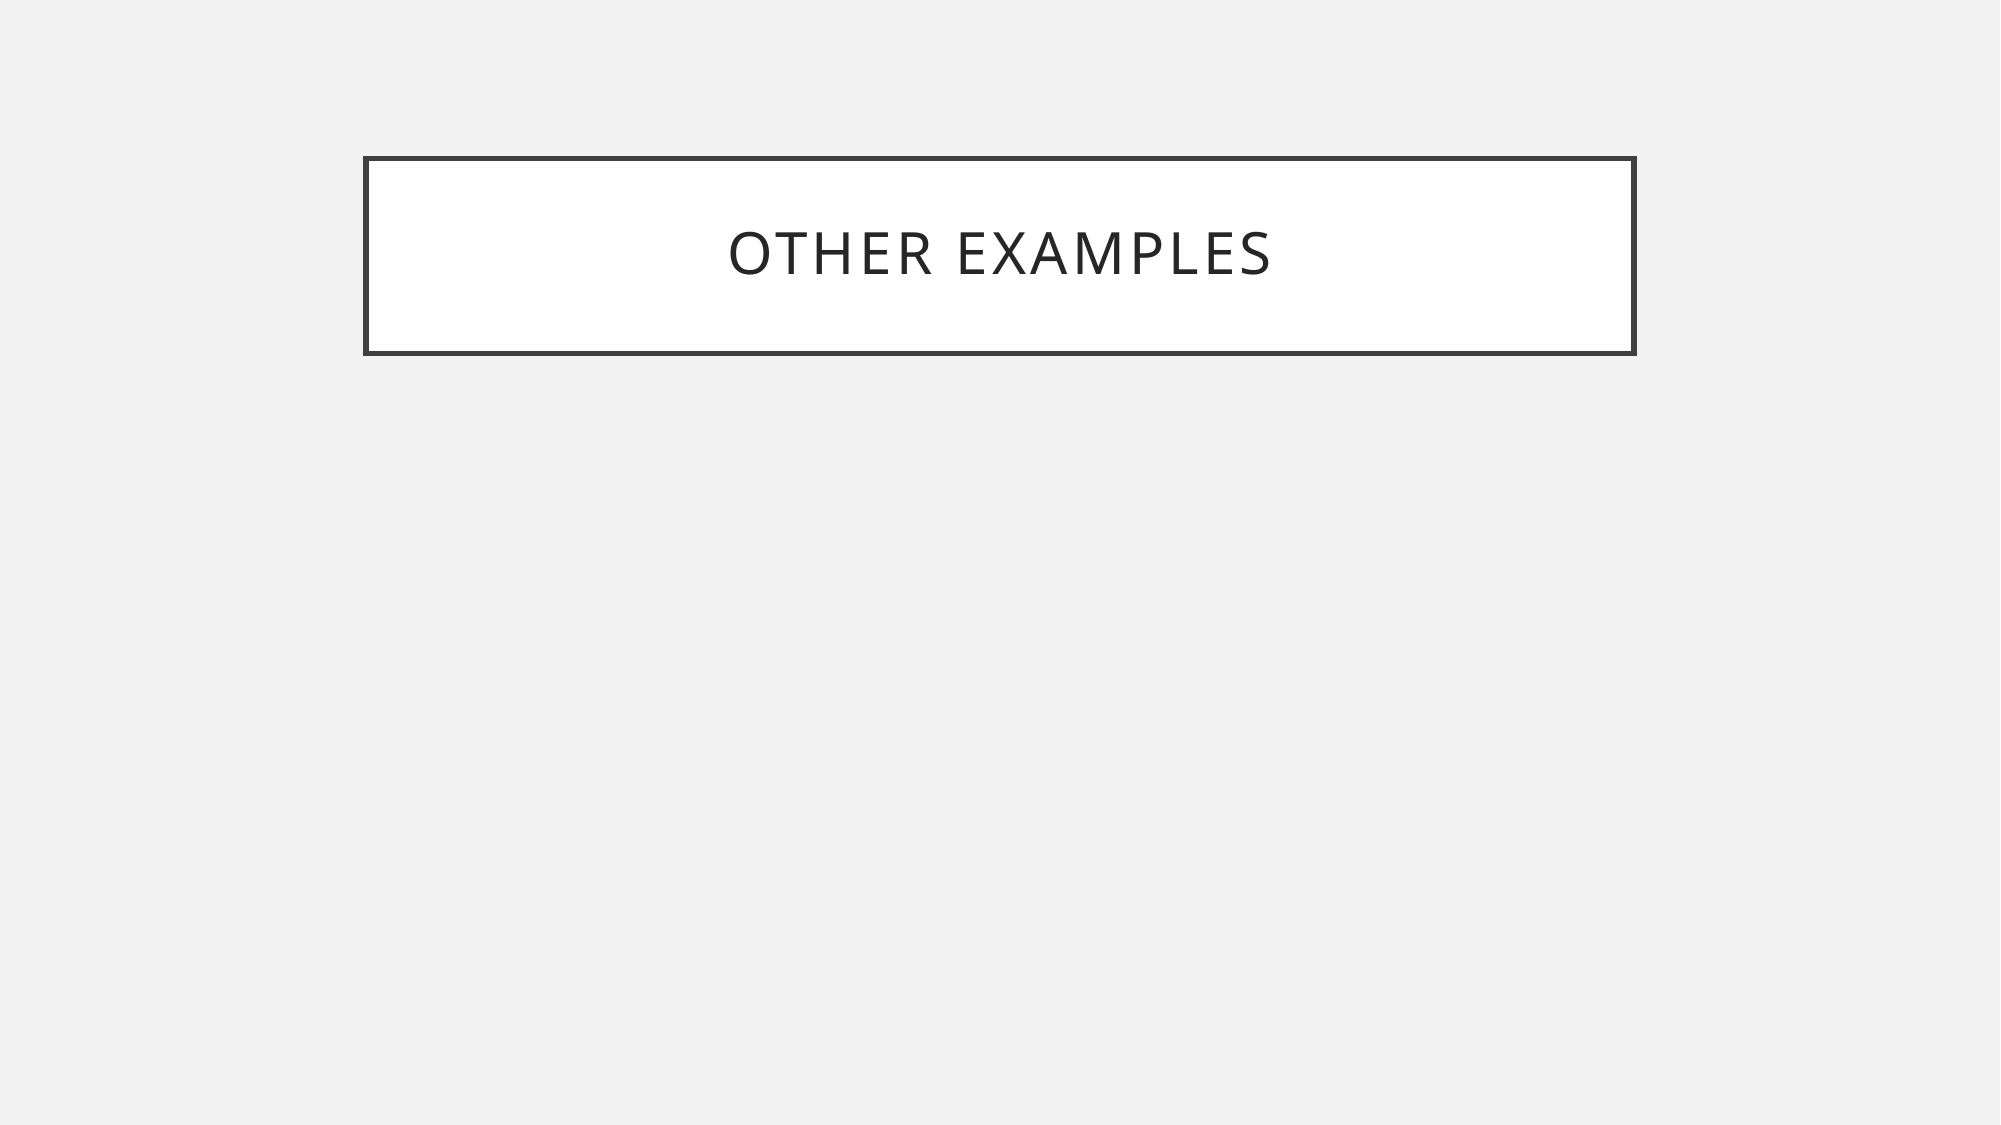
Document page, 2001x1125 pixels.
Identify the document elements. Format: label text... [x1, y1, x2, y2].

title Other examples [363, 156, 1637, 356]
